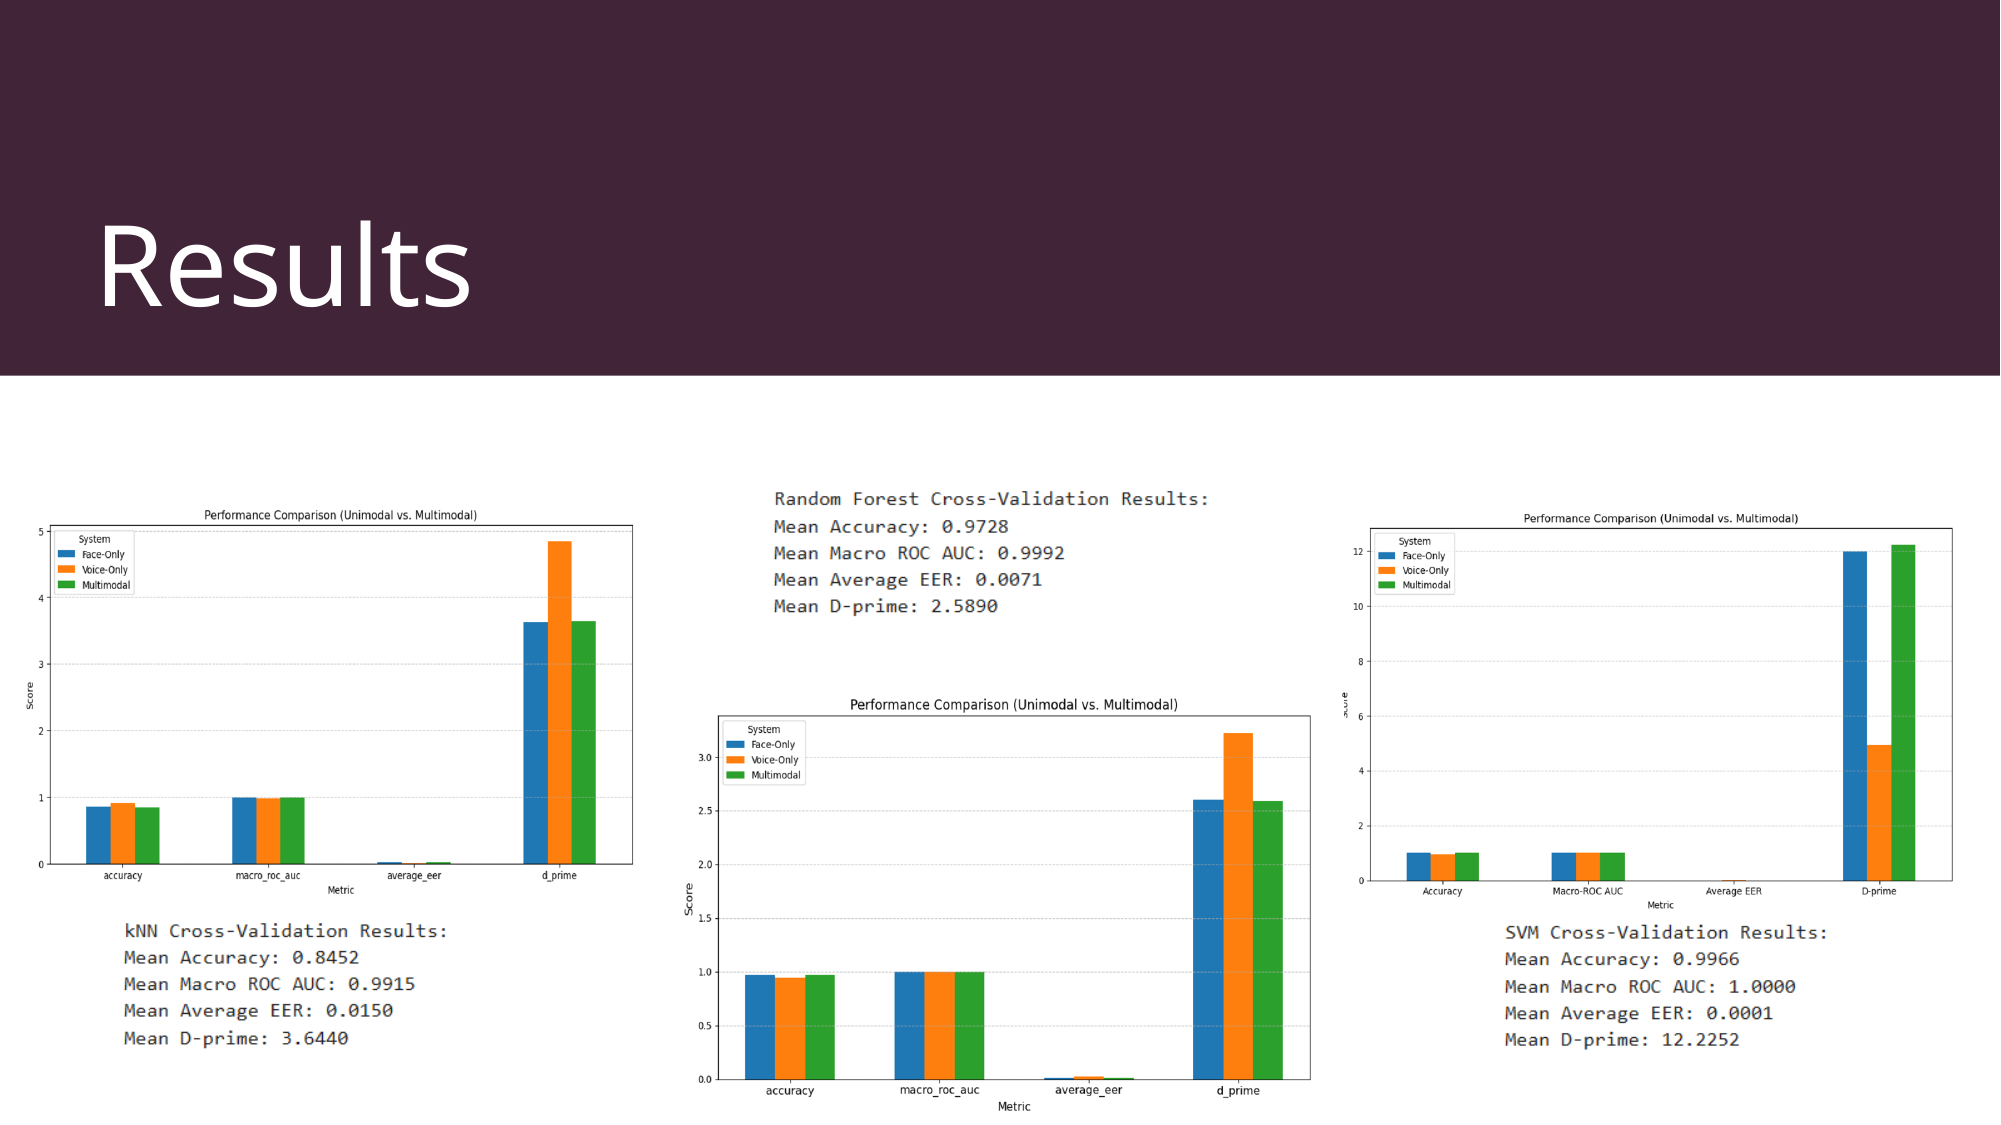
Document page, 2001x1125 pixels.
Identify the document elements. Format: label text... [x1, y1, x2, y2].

title Results [79, 59, 1863, 337]
picture [10, 508, 675, 1066]
picture [679, 466, 1996, 1121]
